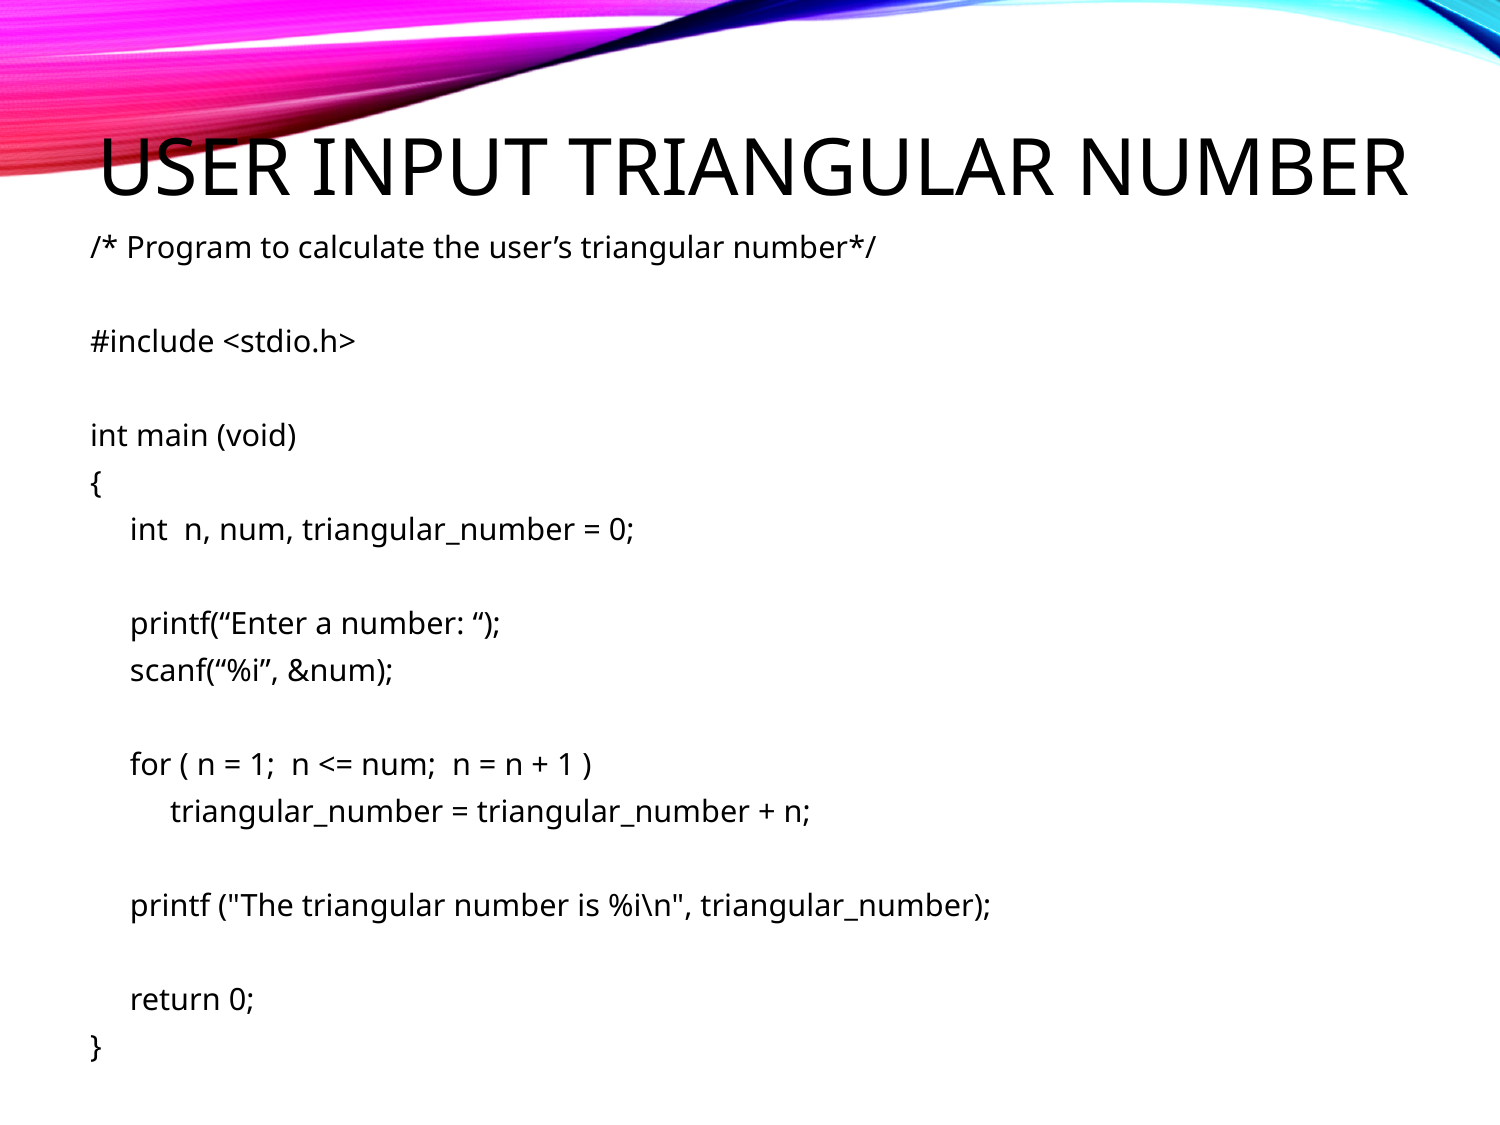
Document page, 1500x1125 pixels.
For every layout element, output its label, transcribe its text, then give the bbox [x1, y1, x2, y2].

title User Input Triangular Number [75, 115, 1425, 224]
picture [0, 0, 1500, 178]
list /* Program to calculate the user’s triangular number*/ #include <stdio.h> int main (void) { int n, num, triangular_number = 0; printf(“Enter a number: “); scanf(“%i”, &num); for ( n = 1; n <= num; n = n + 1 ) triangular_number = triangular_number + n; printf ("The triangular number is %i\n", triangular_number); return 0; } [75, 224, 1425, 1075]
